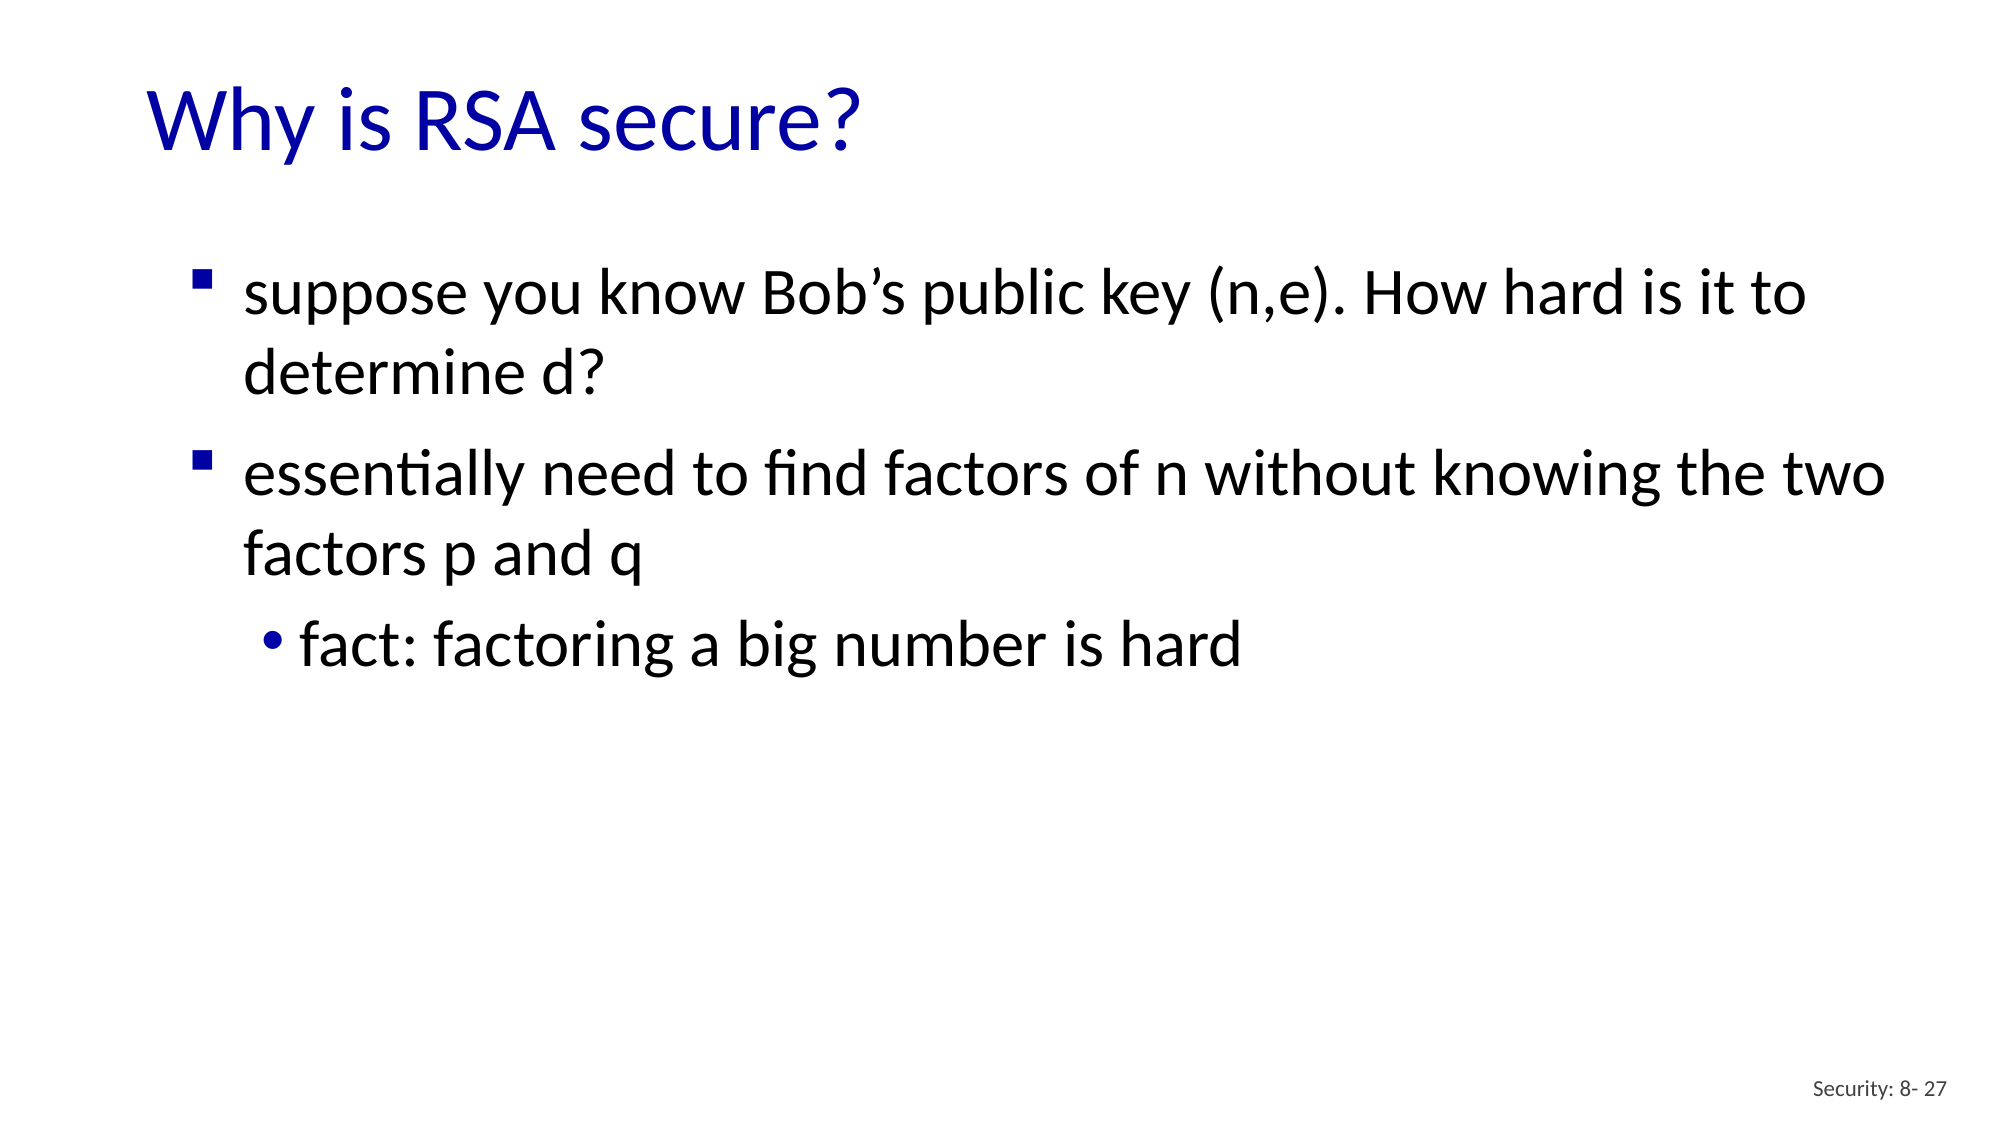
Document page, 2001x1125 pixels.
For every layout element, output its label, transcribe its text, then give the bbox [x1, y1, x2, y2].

title Why is RSA secure? [131, 47, 1856, 195]
slide_number Security: 8- [1512, 1056, 1963, 1117]
text_box suppose you know Bob’s public key (n,e). How hard is it to determine d? essentially need to find factors of n without knowing the two factors p and q fact: factoring a big number is hard [170, 240, 1979, 818]
